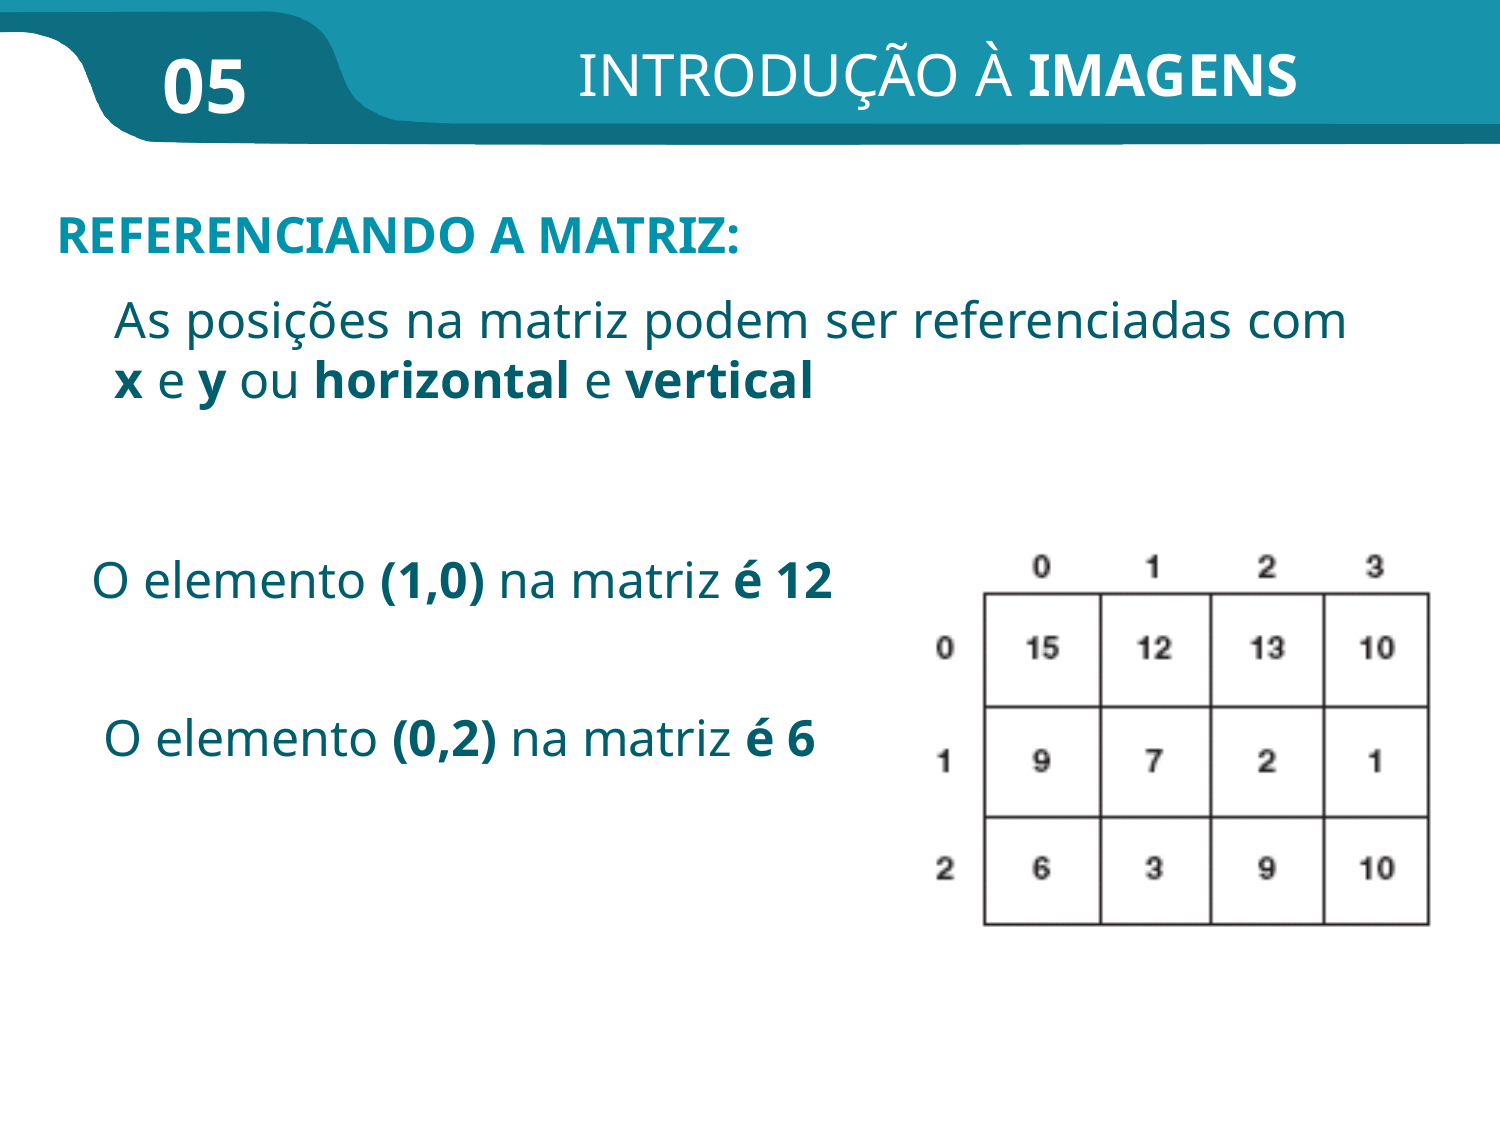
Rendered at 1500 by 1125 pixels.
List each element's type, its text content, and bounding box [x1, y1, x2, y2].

list INTRODUÇÃO À IMAGENS [407, 30, 1471, 126]
list 05 [147, 31, 337, 126]
text_box O elemento (1,0) na matriz é 12 [76, 540, 869, 616]
picture [0, 0, 1500, 145]
text_box As posições na matriz podem ser referenciadas com x e y ou horizontal e vertical [100, 281, 1365, 417]
text_box REFERENCIANDO A MATRIZ: [41, 196, 1459, 271]
picture [903, 514, 1454, 953]
text_box O elemento (0,2) na matriz é 6 [88, 699, 869, 775]
